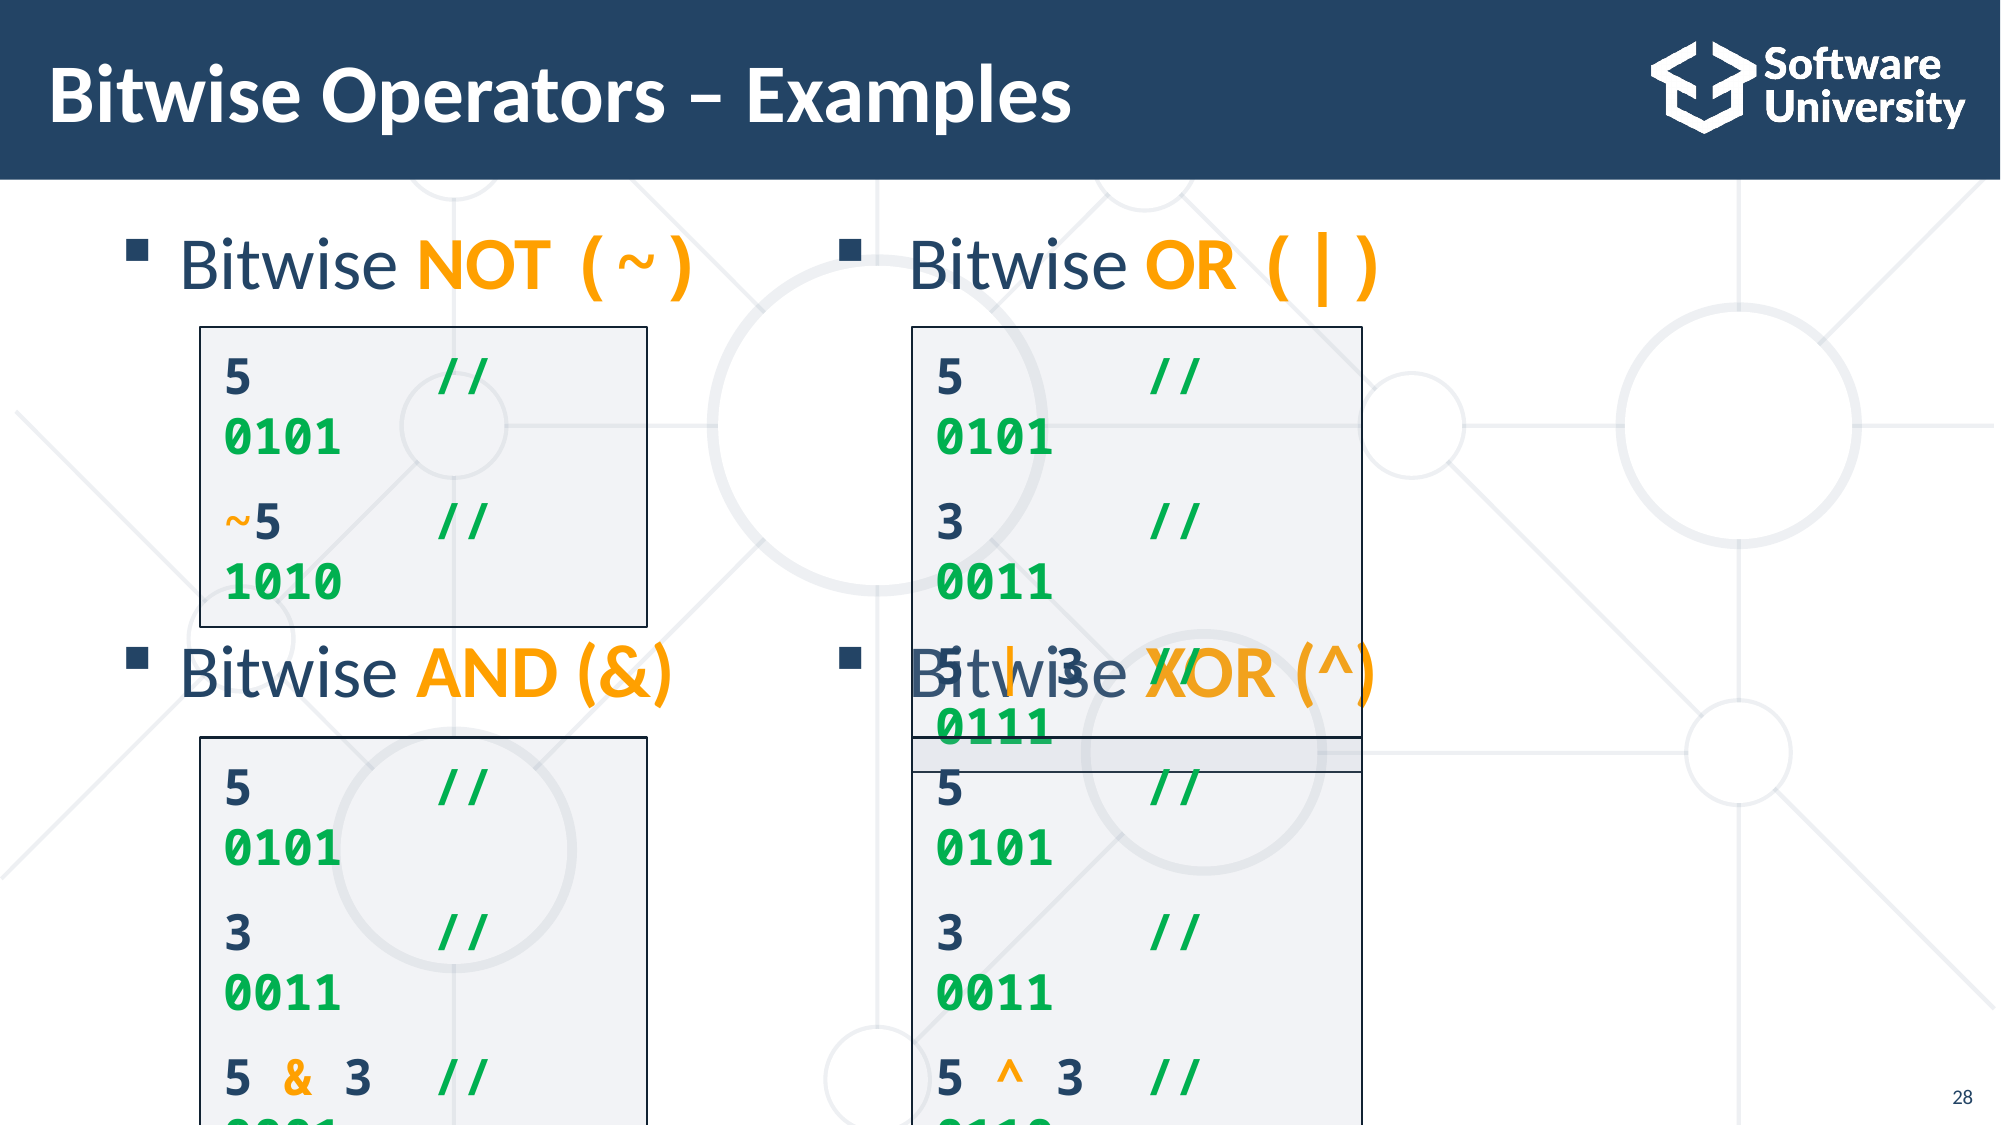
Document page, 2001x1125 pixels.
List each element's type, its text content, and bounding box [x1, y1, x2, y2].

text_box 5 // 0101 3 // 0011 5 ^ 3 // 0110 [912, 737, 1362, 1125]
text_box 5 // 0101 ~5 // 1010 [200, 326, 647, 628]
slide_number 28 [1927, 1067, 1989, 1117]
text_box 5 // 0101 3 // 0011 5 & 3 // 0001 [200, 737, 647, 1125]
title Bitwise Operators – Examples [31, 16, 1625, 162]
text_box 5 // 0101 3 // 0011 5 | 3 // 0111 [912, 326, 1362, 737]
picture [1651, 41, 1966, 134]
text_box Bitwise OR (|) Bitwise XOR (^) [815, 203, 1465, 1058]
list Bitwise NOT (~) Bitwise AND (&) [102, 203, 735, 1058]
